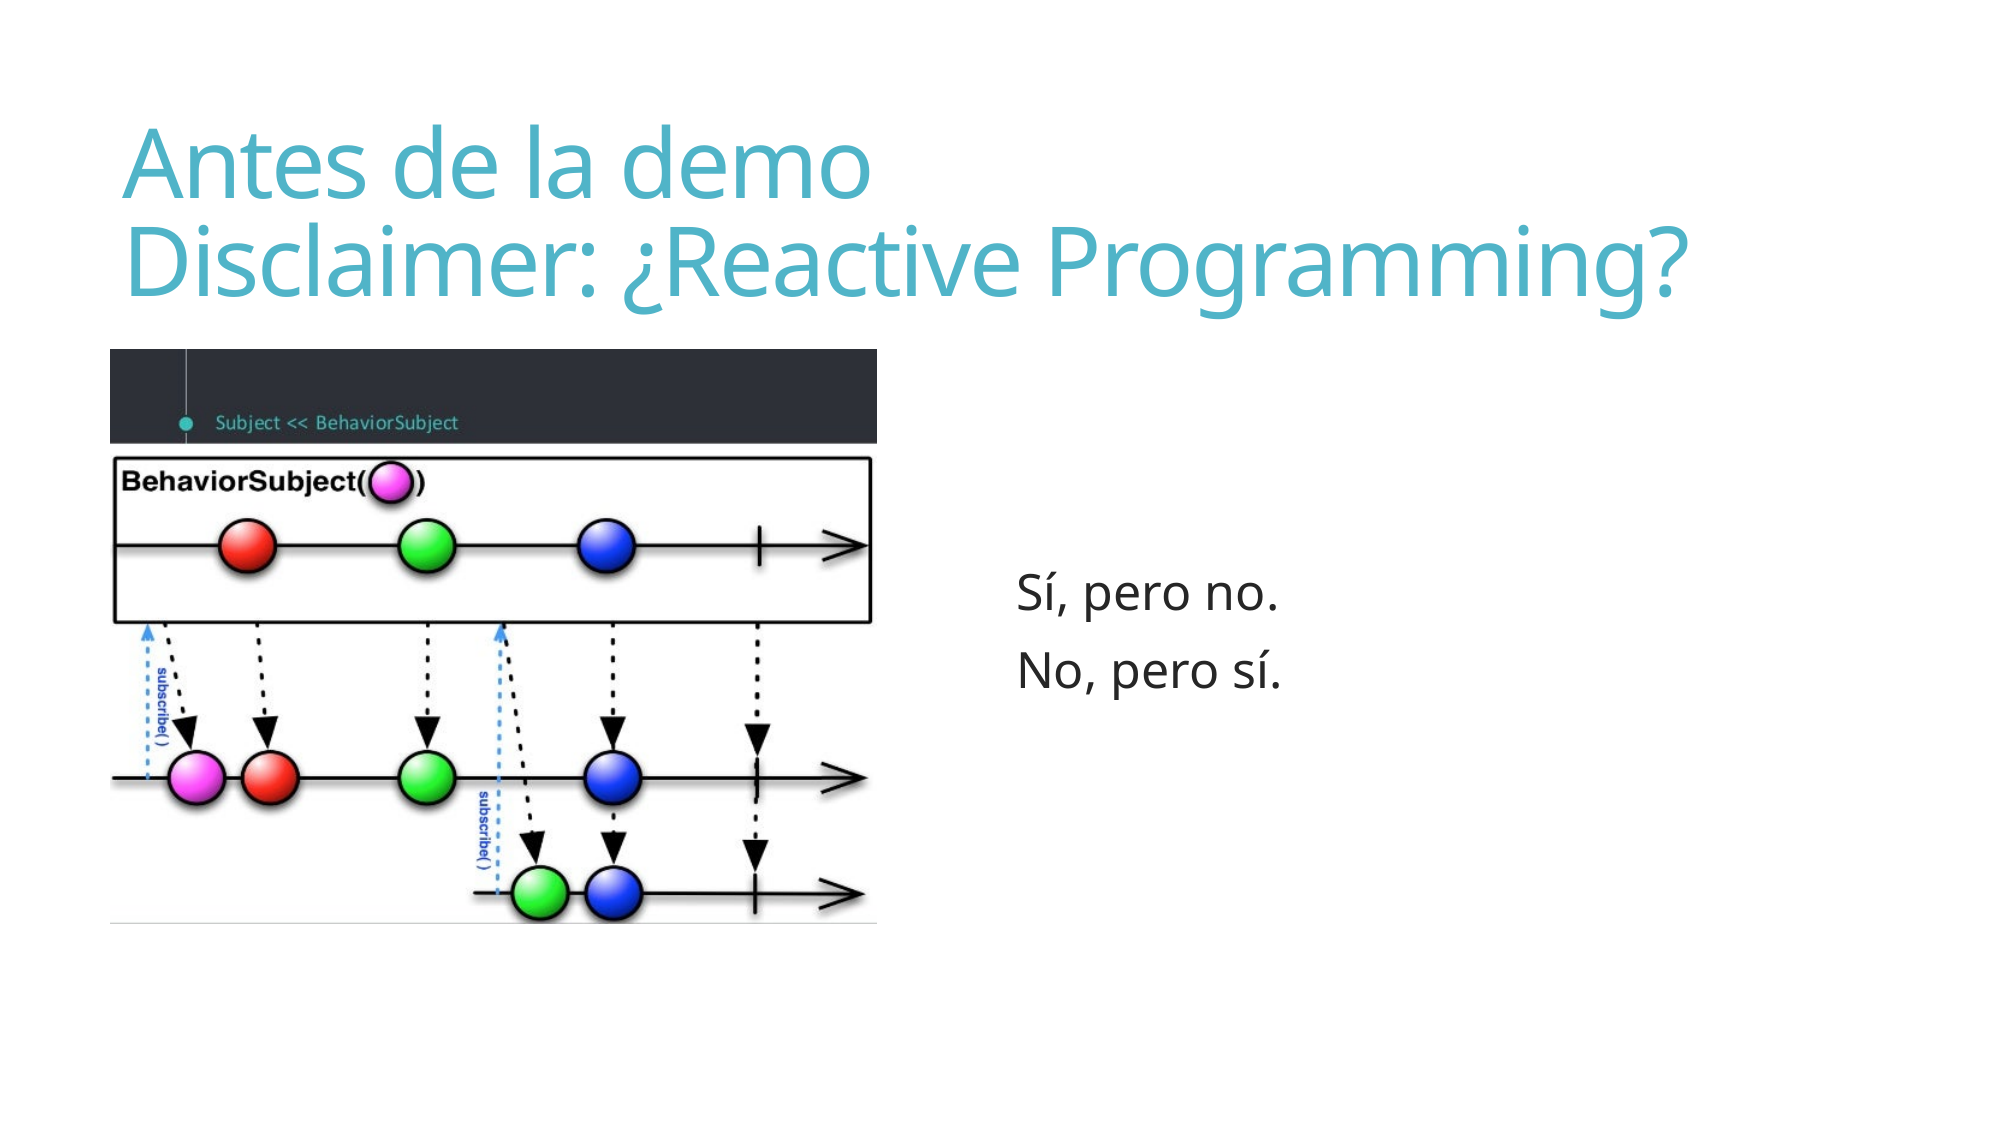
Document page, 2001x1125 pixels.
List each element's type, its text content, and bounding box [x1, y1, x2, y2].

title Antes de la demo Disclaimer: ¿Reactive Programming? [107, 81, 1875, 354]
list Sí, pero no. No, pero sí. [986, 562, 1752, 946]
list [110, 349, 877, 925]
